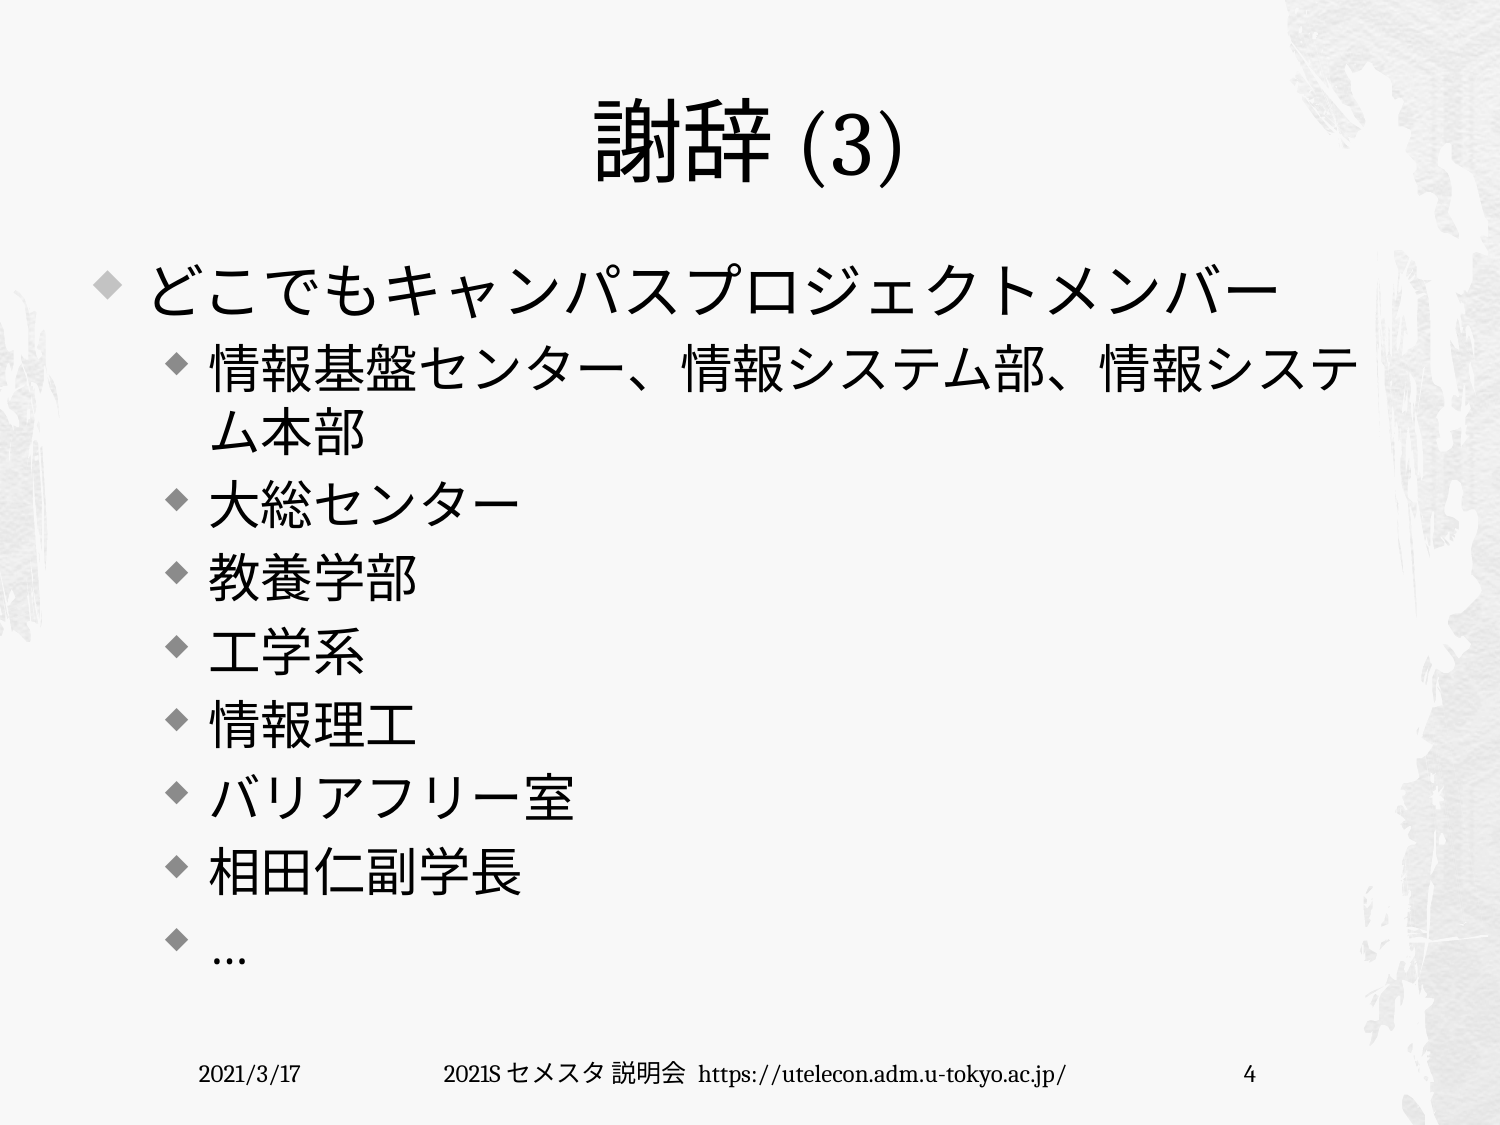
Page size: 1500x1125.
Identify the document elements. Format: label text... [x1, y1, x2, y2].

title 謝辞(3) [75, 45, 1425, 233]
list どこでもキャンパスプロジェクトメンバー 情報基盤センター、情報システム部、情報システム本部 大総センター 教養学部 工学系 情報理工 バリアフリー室 相田仁副学長 … [75, 246, 1425, 989]
slide_number 4 [1074, 1042, 1425, 1103]
footer 2021Sセメスタ 説明会 https://utelecon.adm.u-tokyo.ac.jp/ [371, 1042, 1074, 1103]
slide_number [75, 1042, 371, 1103]
